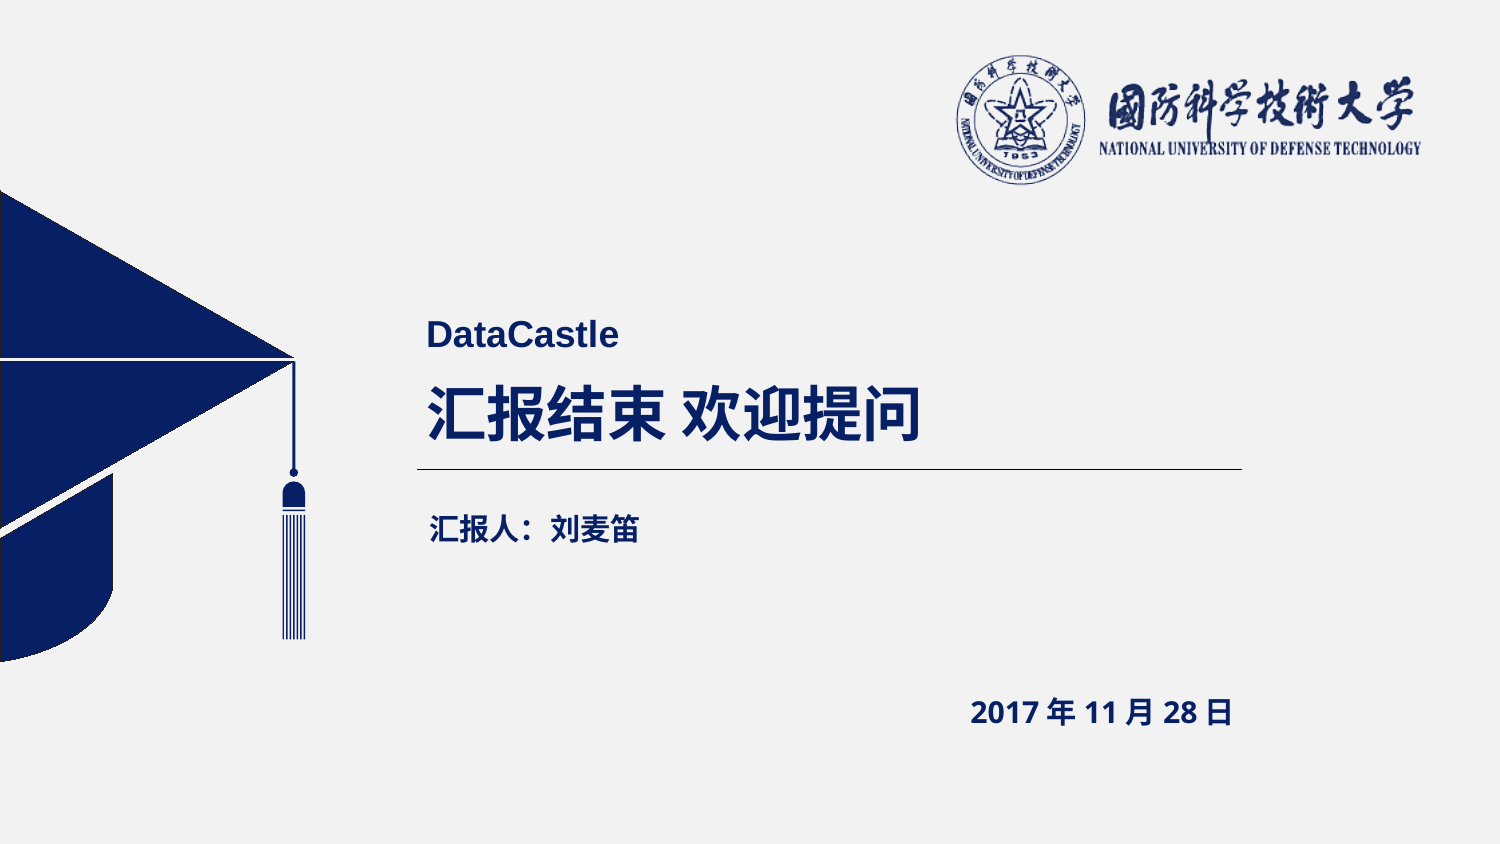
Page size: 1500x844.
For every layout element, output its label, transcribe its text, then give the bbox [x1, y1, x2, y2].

text_box [0, 361, 292, 529]
text_box [0, 473, 113, 662]
text_box [282, 481, 306, 507]
text_box DataCastle [414, 304, 1124, 361]
text_box 汇报结束 欢迎提问 [414, 370, 1445, 455]
text_box 汇报人：刘麦笛 [417, 504, 653, 552]
text_box 2017年11月28日 [418, 579, 1247, 736]
picture [945, 46, 1433, 191]
text_box [0, 190, 294, 358]
text_box [289, 361, 299, 477]
